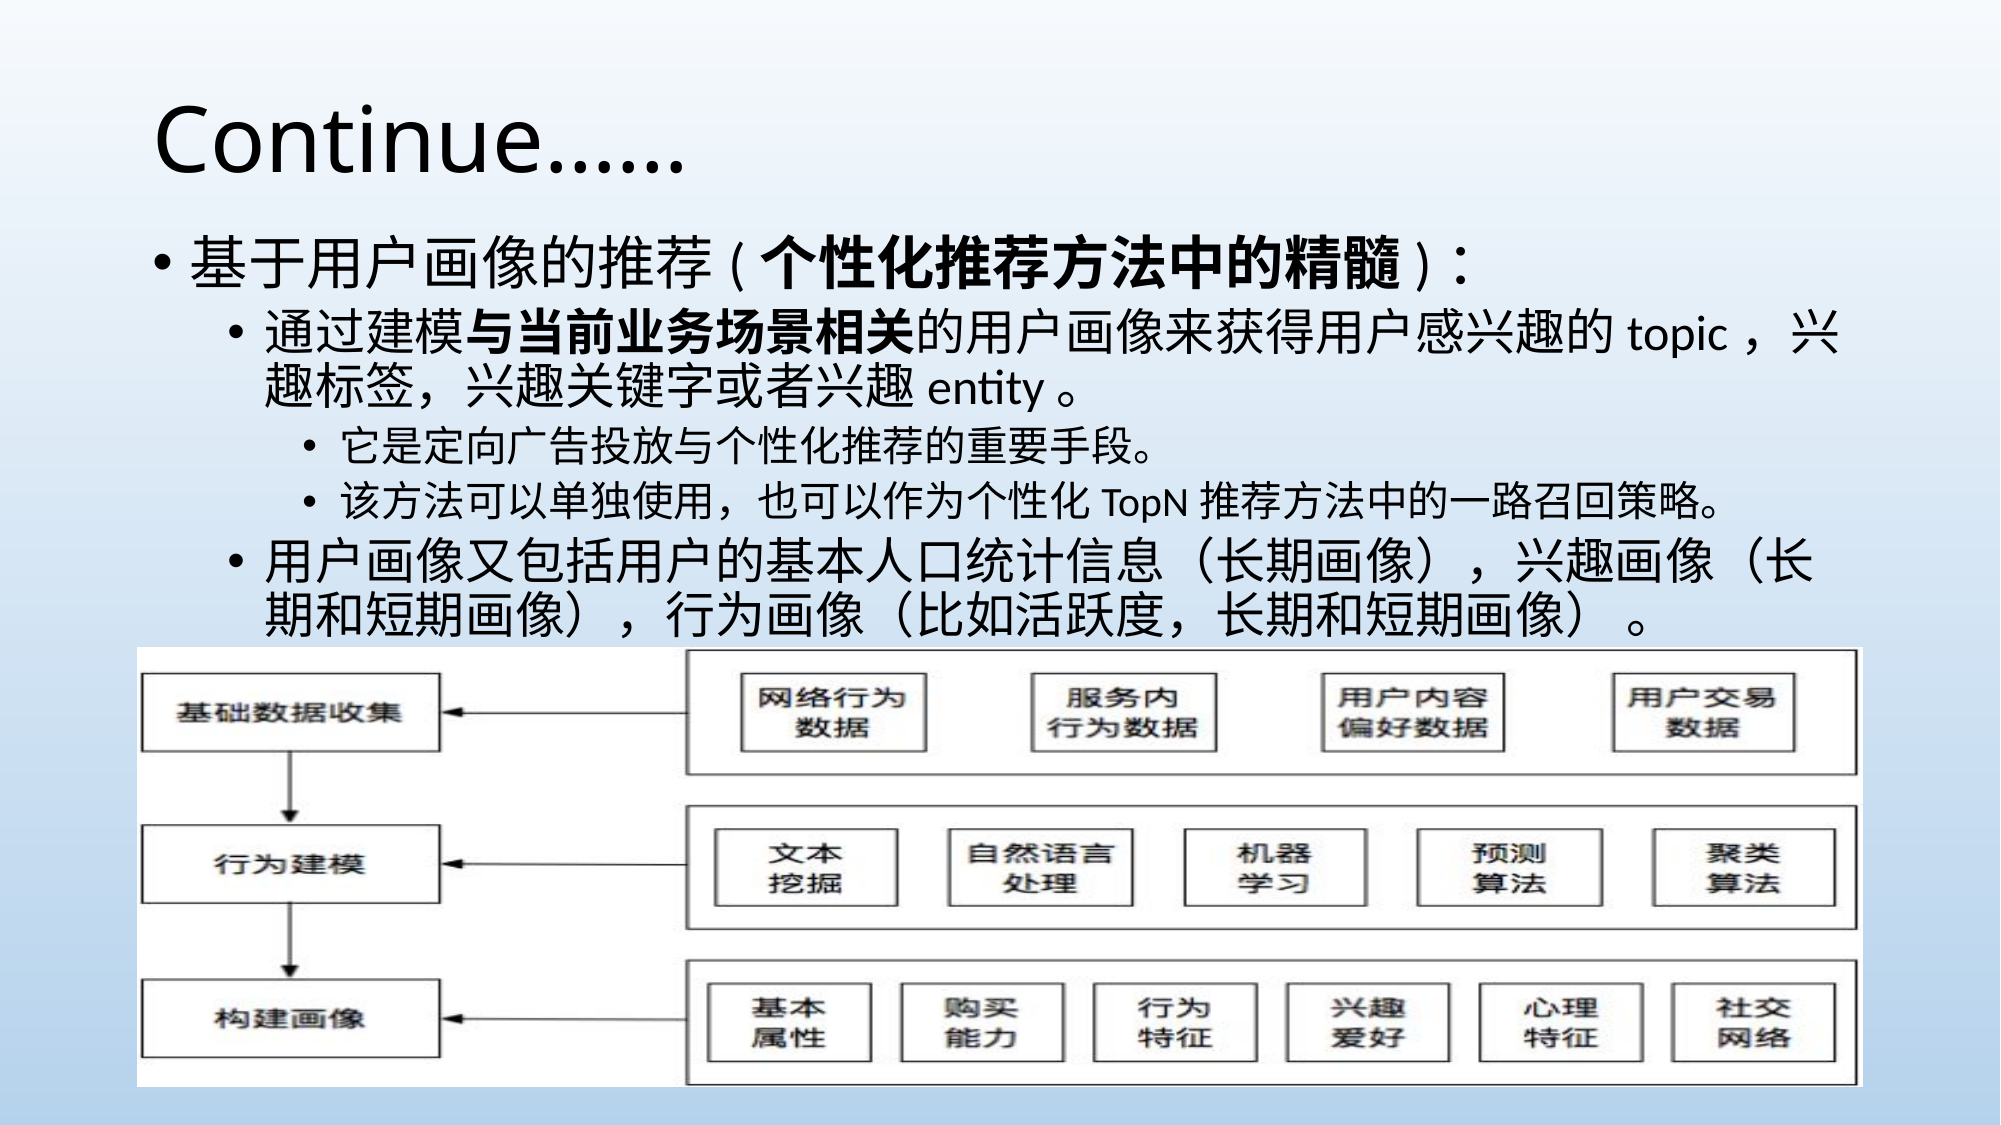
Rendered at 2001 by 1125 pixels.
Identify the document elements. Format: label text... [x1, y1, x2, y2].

picture [137, 647, 1863, 1087]
list 基于用户画像的推荐(个性化推荐方法中的精髓)： 通过建模与当前业务场景相关的用户画像来获得用户感兴趣的topic，兴趣标签，兴趣关键字或者兴趣entity。 它是定向广告投放与个性化推荐的重要手段。 该方法可以单独使用，也可以作为个性化TopN推荐方法中的一路召回策略。 用户画像又包括用户的基本人口统计信息（长期画像），兴趣画像（长期和短期画像），行为画像（比如活跃度，长期和短期画像） 。 [137, 226, 1863, 647]
title Continue…… [137, 59, 1863, 226]
